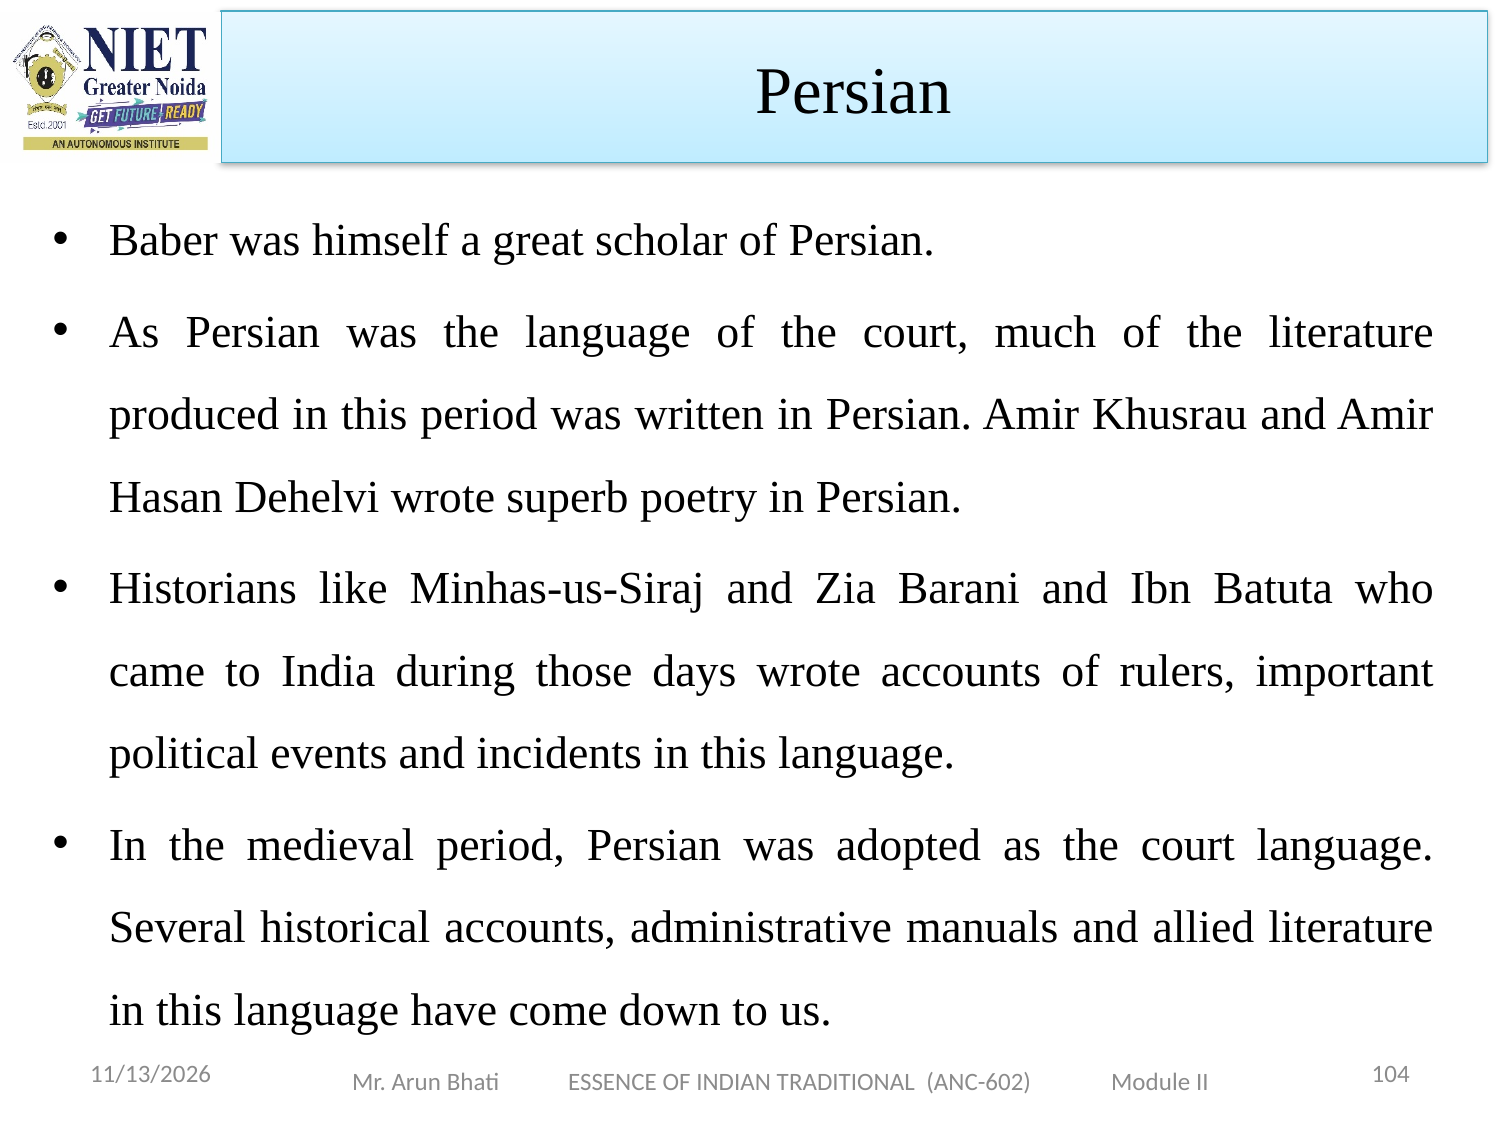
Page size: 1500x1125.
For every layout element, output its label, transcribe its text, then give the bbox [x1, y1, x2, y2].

list Baber was himself a great scholar of Persian. As Persian was the language of the court, much of the literature produced in this period was written in Persian. Amir Khusrau and Amir Hasan Dehelvi wrote superb poetry in Persian. Historians like Minhas-us-Siraj and Zia Barani and Ibn Batuta who came to India during those days wrote accounts of rulers, important political events and incidents in this language. In the medieval period, Persian was adopted as the court language. Several historical accounts, administrative manuals and allied literature in this language have come down to us. [37, 174, 1450, 1043]
picture [0, 11, 222, 163]
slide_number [75, 1042, 250, 1103]
footer Mr. Arun Bhati ESSENCE OF INDIAN TRADITIONAL (ANC-602) Module II [275, 1042, 1288, 1118]
slide_number 104 [1287, 1042, 1425, 1103]
text_box Persian [220, 10, 1488, 163]
